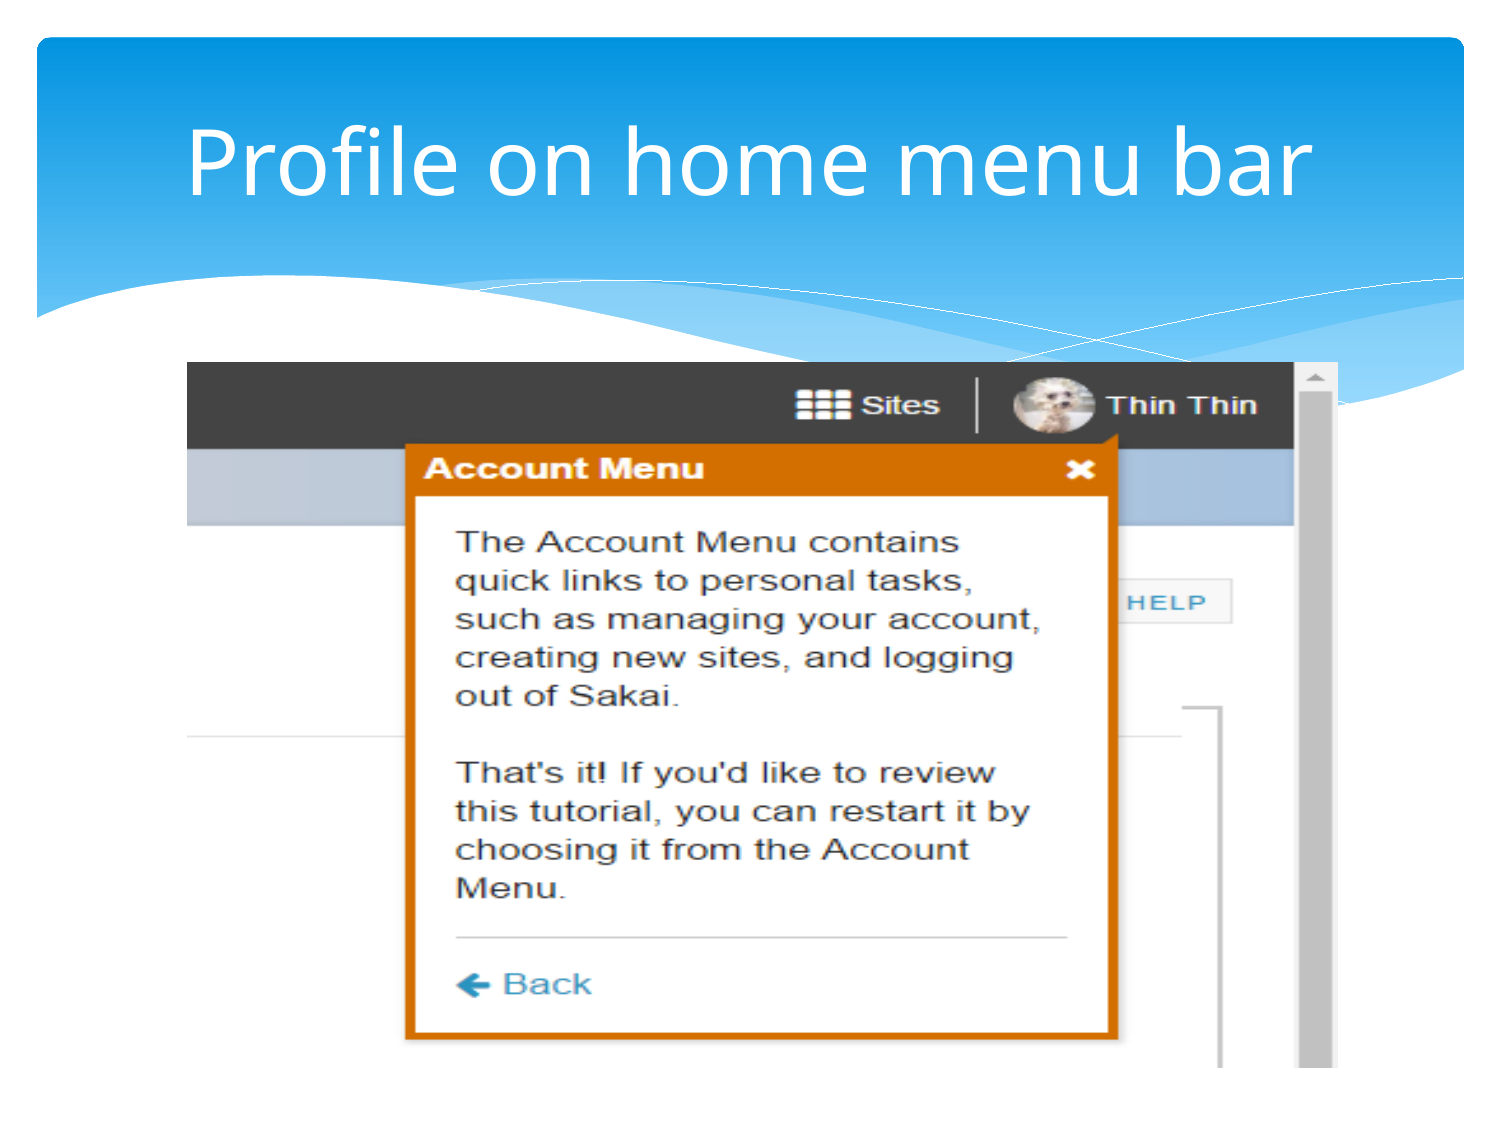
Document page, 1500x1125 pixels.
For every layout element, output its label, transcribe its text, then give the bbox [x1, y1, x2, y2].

title Profile on home menu bar [75, 55, 1425, 261]
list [187, 362, 1338, 1068]
